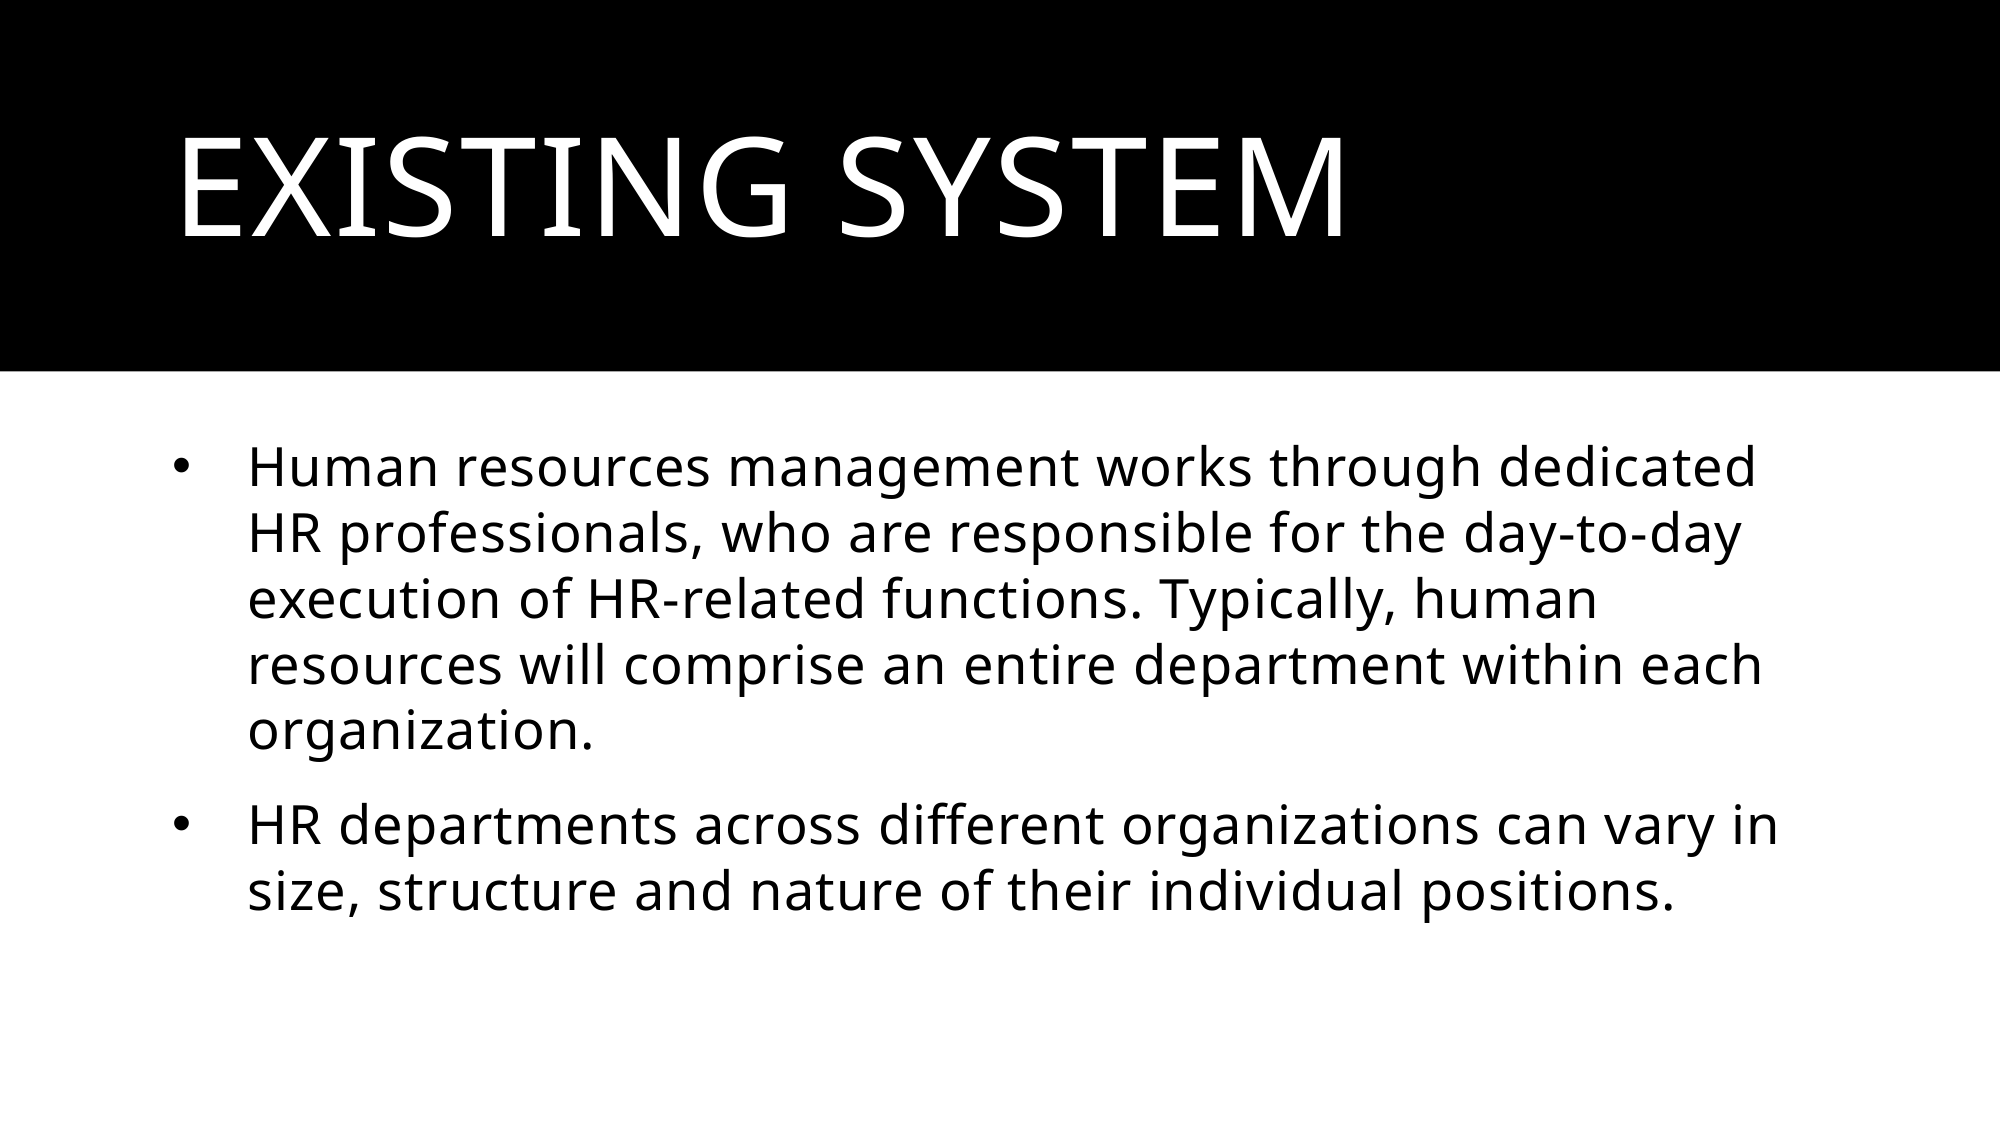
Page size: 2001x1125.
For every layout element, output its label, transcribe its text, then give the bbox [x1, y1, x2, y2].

title Existing system [157, 52, 1842, 332]
list Human resources management works through dedicated HR professionals, who are responsible for the day-to-day execution of HR-related functions. Typically, human resources will comprise an entire department within each organization. HR departments across different organizations can vary in size, structure and nature of their individual positions. [157, 424, 1842, 1014]
